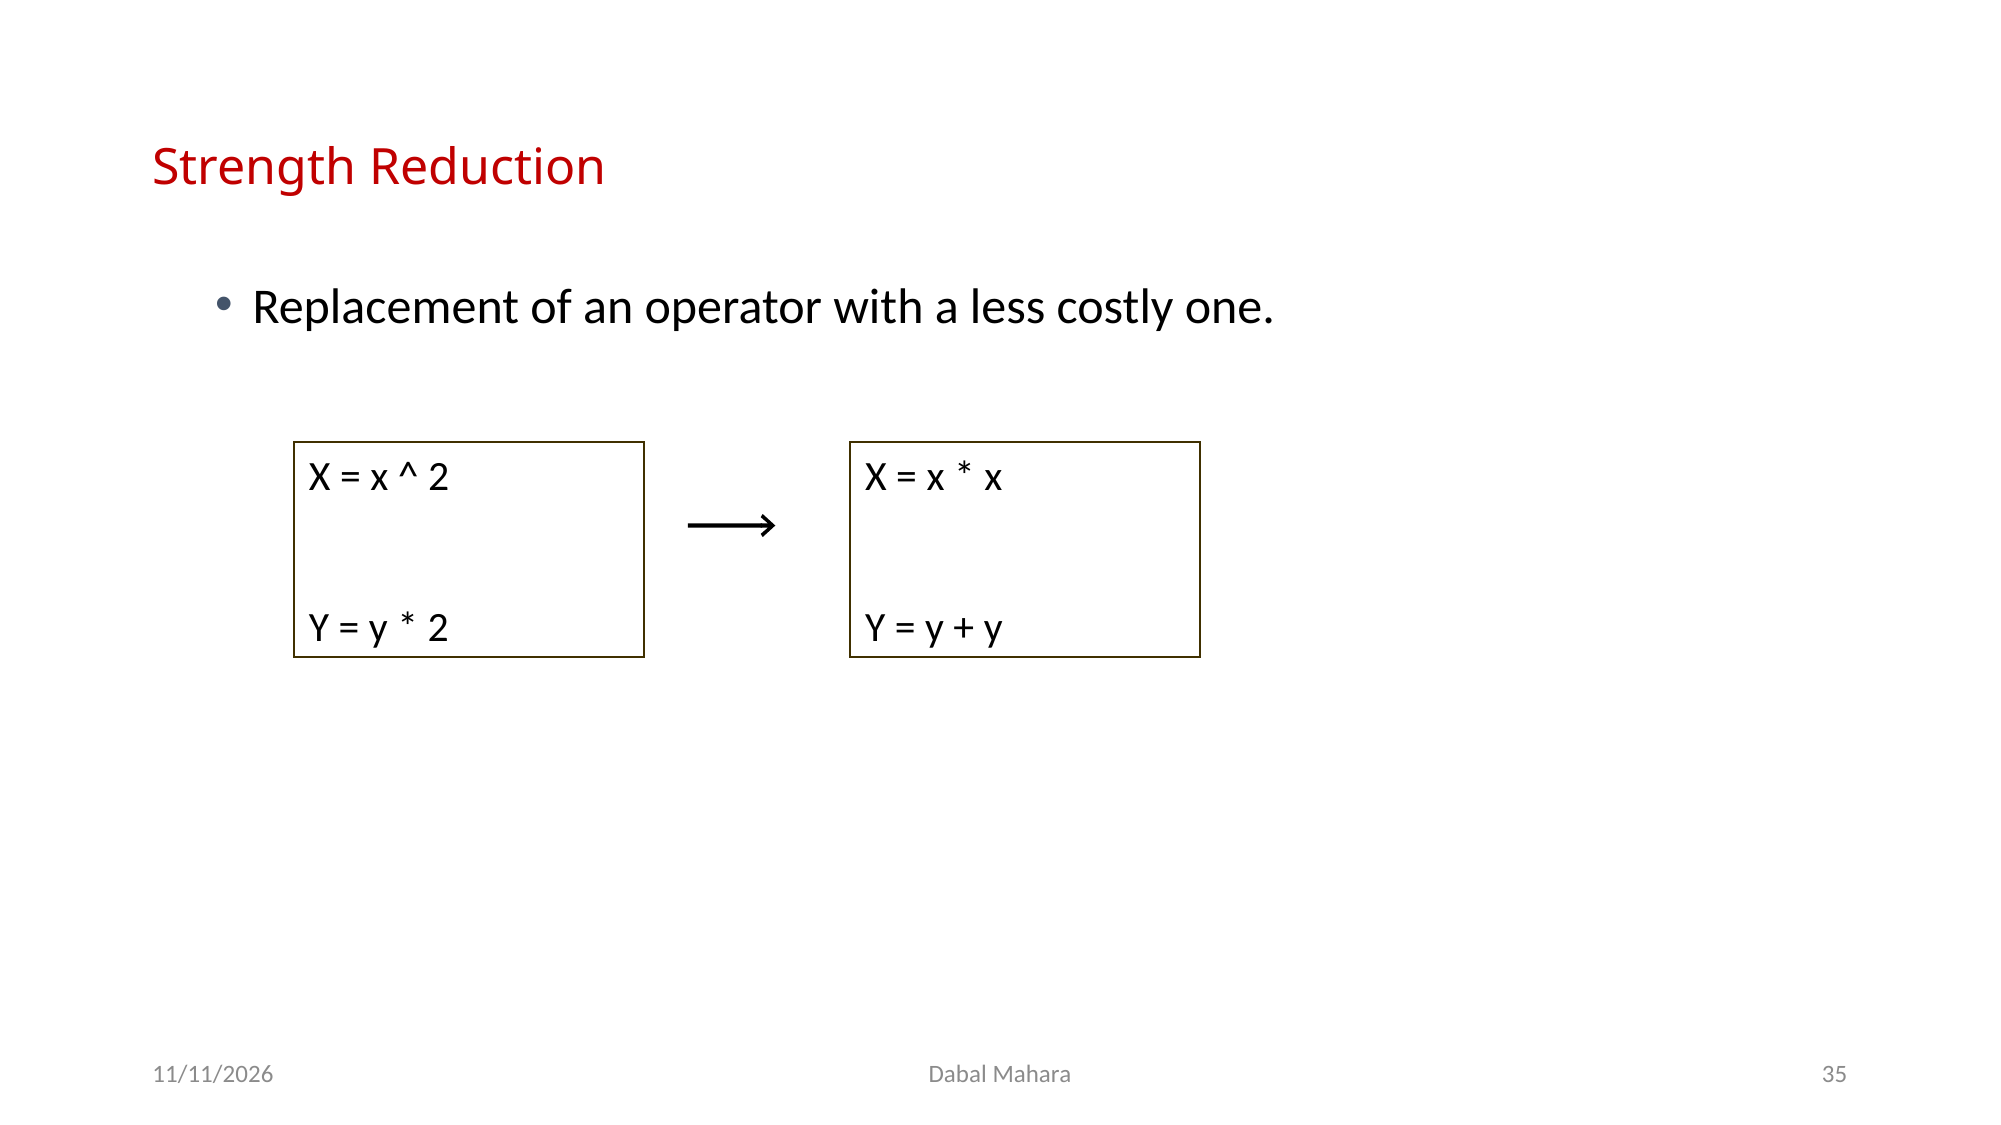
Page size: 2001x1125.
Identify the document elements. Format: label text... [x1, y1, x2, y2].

slide_number 35 [1412, 1042, 1863, 1103]
list Replacement of an operator with a less costly one. [200, 277, 1550, 990]
title Strength Reduction [137, 59, 1863, 278]
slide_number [137, 1042, 588, 1103]
footer Dabal Mahara [662, 1042, 1338, 1103]
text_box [294, 441, 1201, 660]
